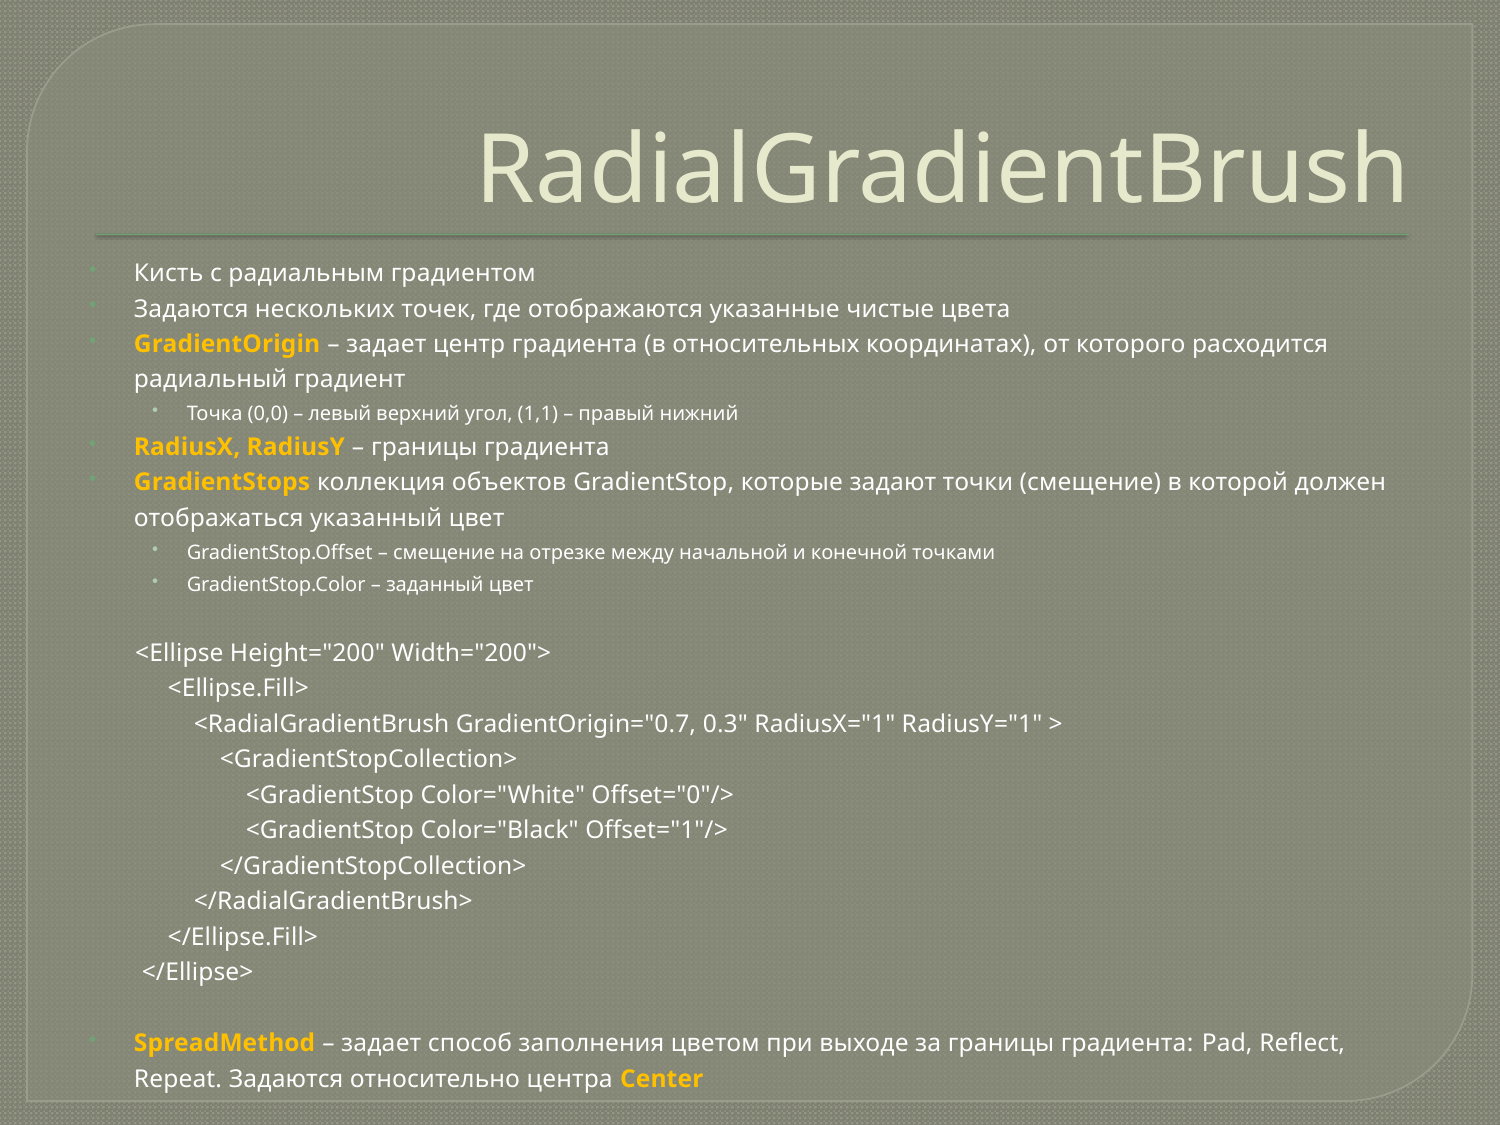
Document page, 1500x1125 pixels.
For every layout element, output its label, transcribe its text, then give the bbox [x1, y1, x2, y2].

list Кисть с радиальным градиентом Задаются нескольких точек, где отображаются указанные чистые цвета GradientOrigin – задает центр градиента (в относительных координатах), от которого расходится радиальный градиент Точка (0,0) – левый верхний угол, (1,1) – правый нижний RadiusX, RadiusY – границы градиента GradientStops коллекция объектов GradientStop, которые задают точки (смещение) в которой должен отображаться указанный цвет GradientStop.Offset – смещение на отрезке между начальной и конечной точками GradientStop.Color – заданный цвет <Ellipse Height="200" Width="200"> <Ellipse.Fill> <RadialGradientBrush GradientOrigin="0.7, 0.3" RadiusX="1" RadiusY="1" > <GradientStopCollection> <GradientStop Color="White" Offset="0"/> <GradientStop Color="Black" Offset="1"/> </GradientStopCollection> </RadialGradientBrush> </Ellipse.Fill> </Ellipse> SpreadMethod – задает способ заполнения цветом при выходе за границы градиента: Pad, Reflect, Repeat. Задаются относительно центра Center [75, 243, 1425, 1106]
title RadialGradientBrush [75, 41, 1425, 230]
